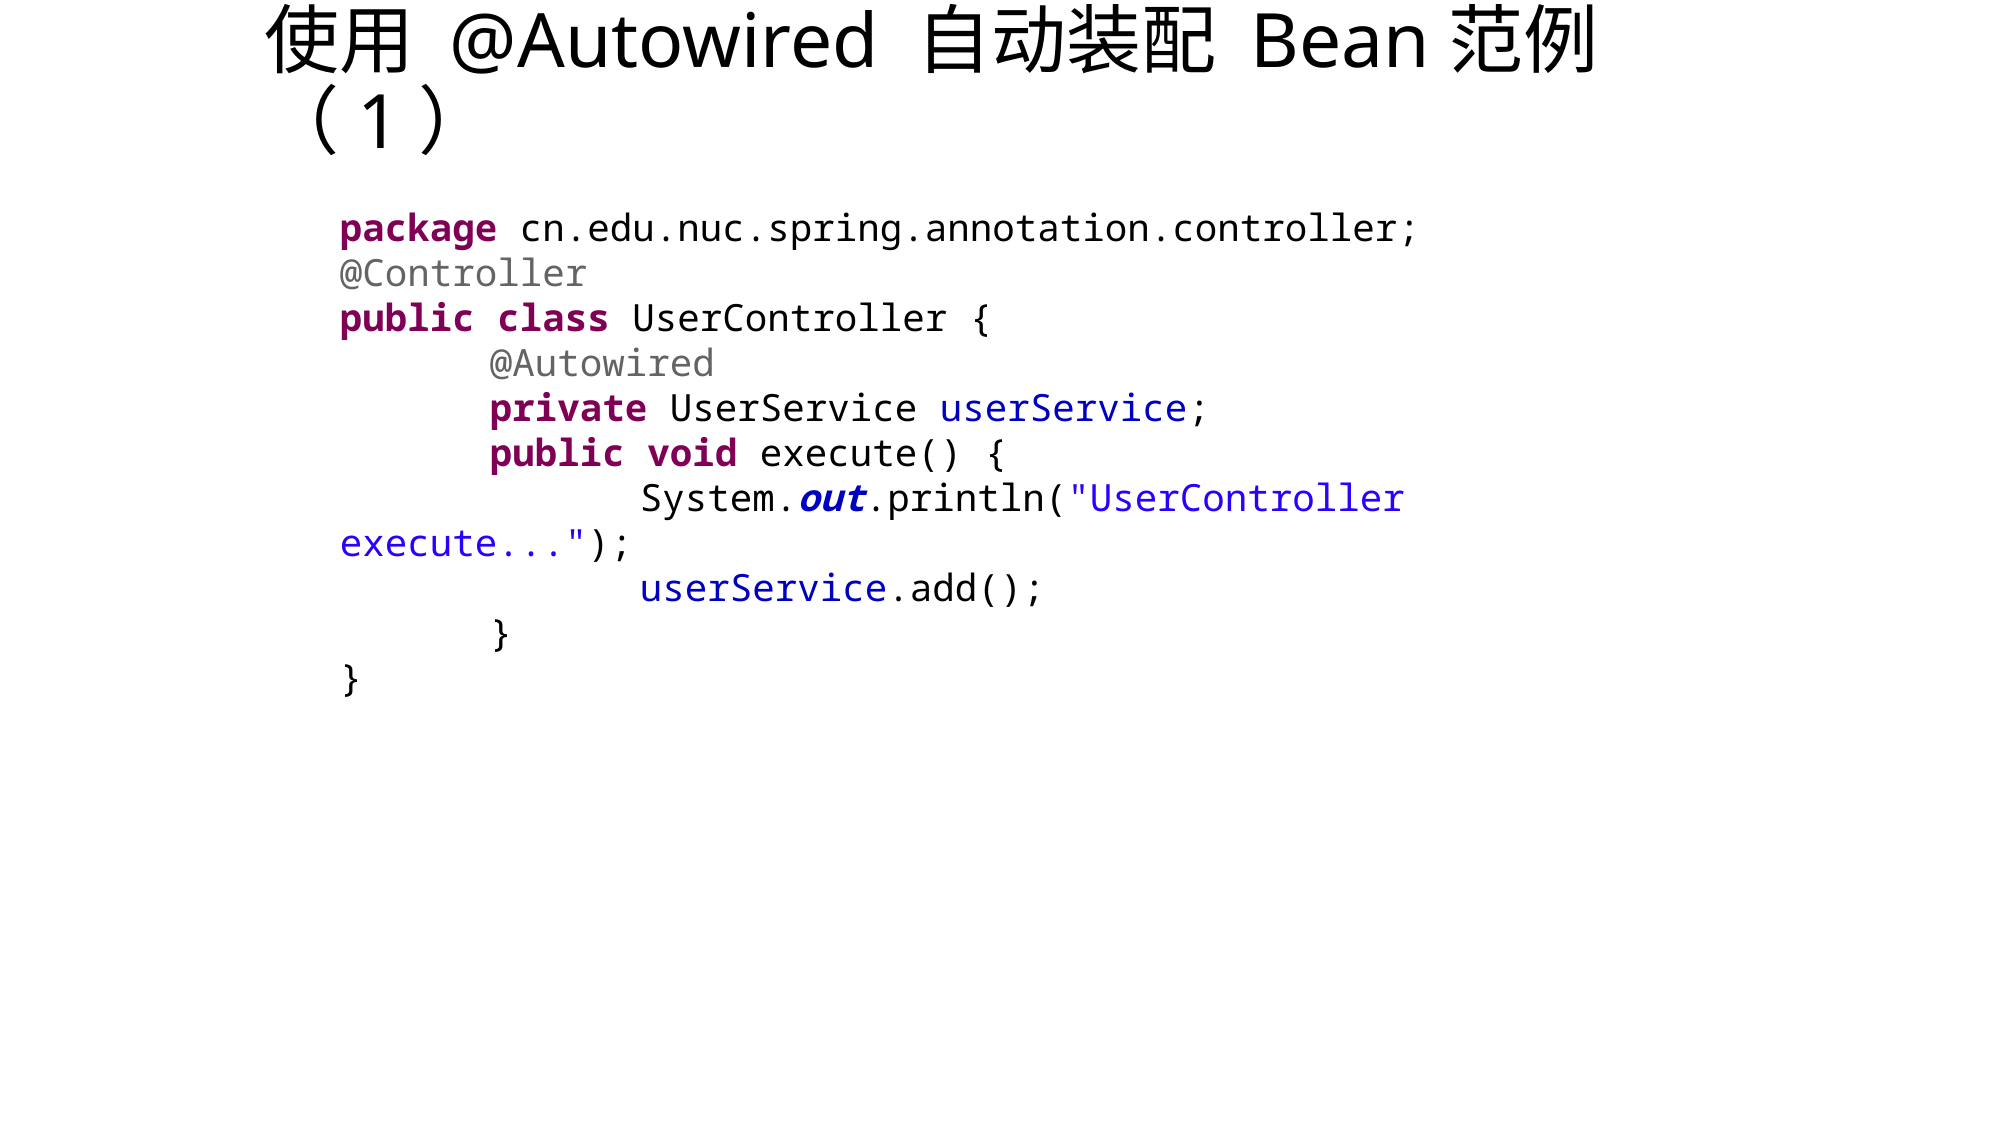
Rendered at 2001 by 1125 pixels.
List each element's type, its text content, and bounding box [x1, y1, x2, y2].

text_box package cn.edu.nuc.spring.annotation.controller; @Controller public class UserController { @Autowired private UserService userService; public void execute() { System.out.println("UserController execute..."); userService.add(); } } [325, 196, 1684, 751]
title 使用 @Autowired 自动装配 Bean范例（1） [249, 7, 1750, 161]
